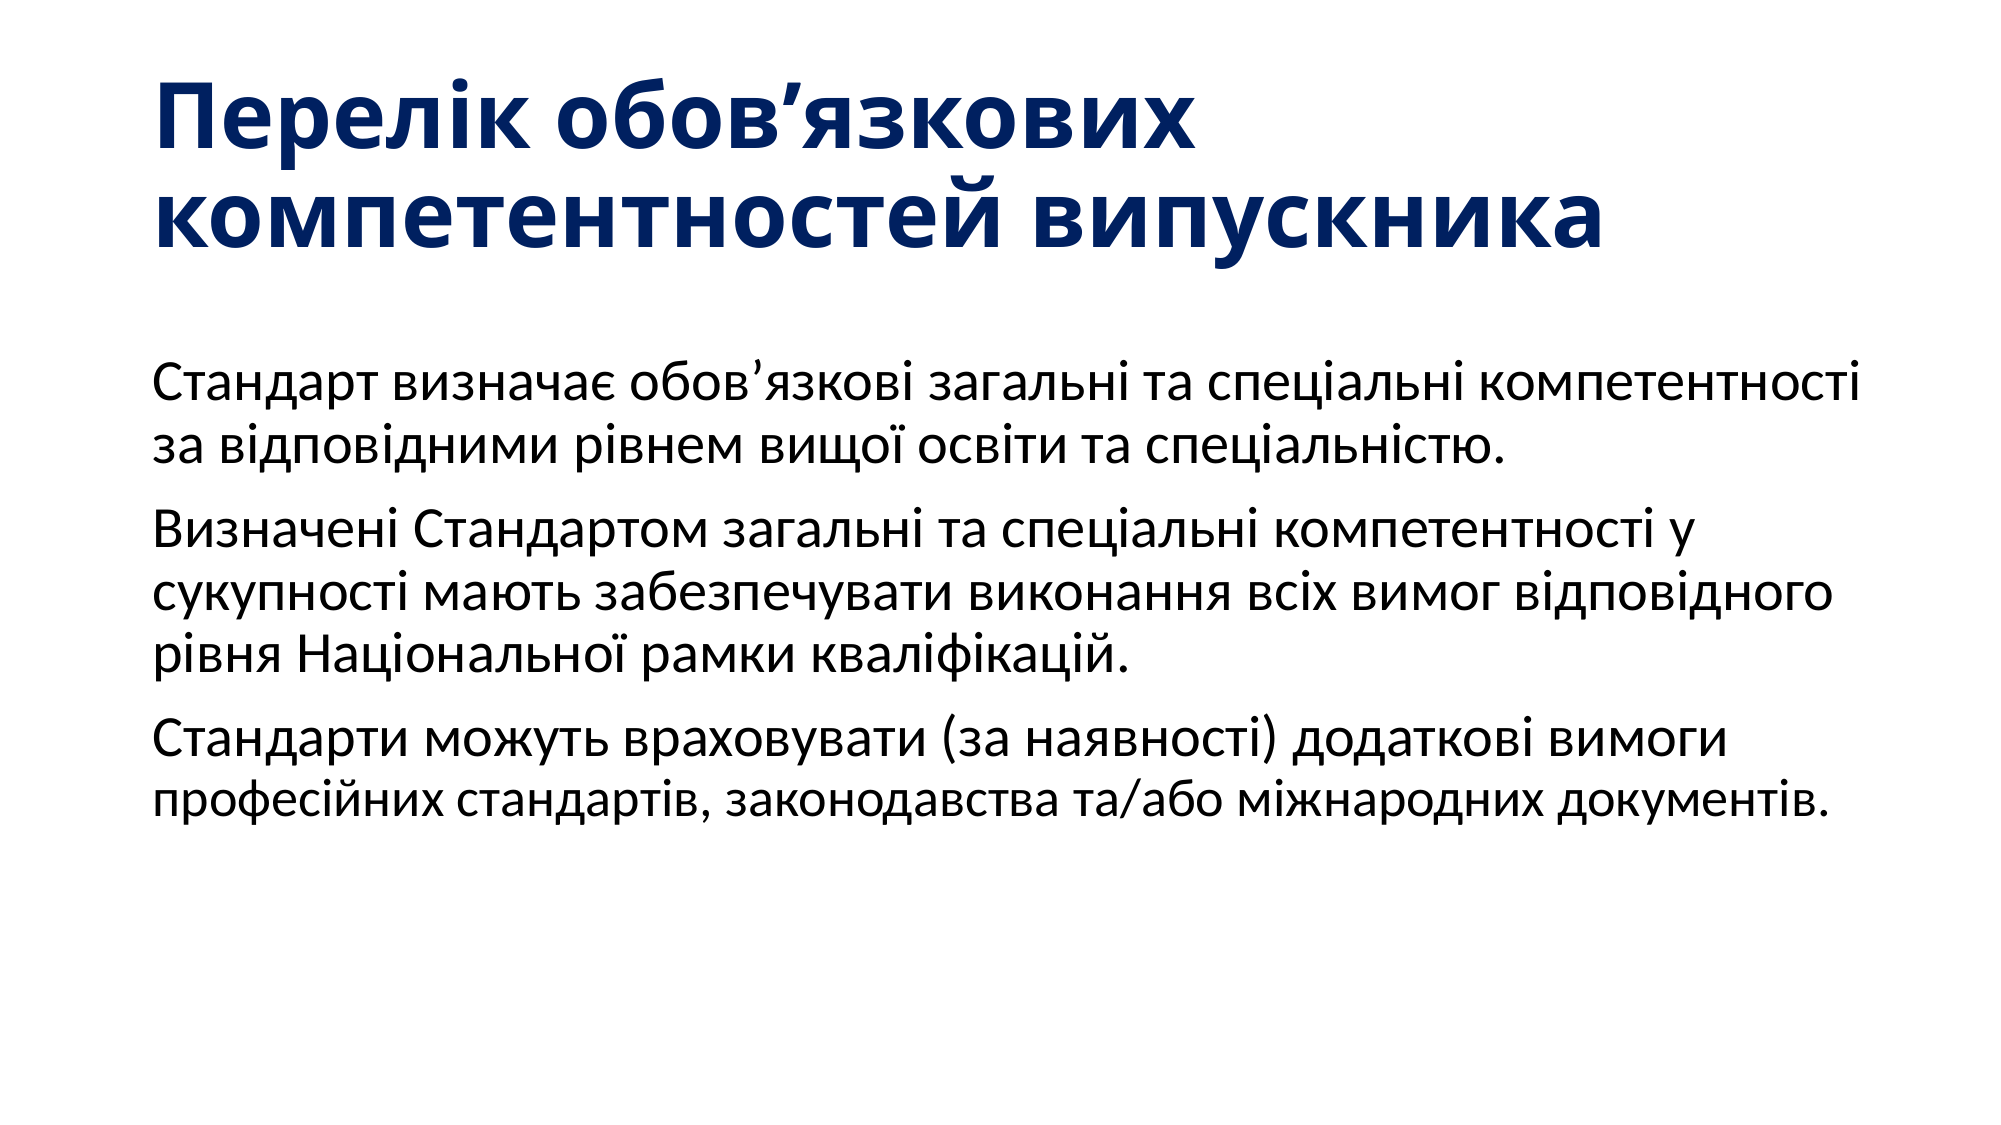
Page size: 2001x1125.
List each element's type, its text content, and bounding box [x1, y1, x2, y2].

list Стандарт визначає обов’язкові загальні та спеціальні компетентності за відповідними рівнем вищої освіти та спеціальністю. Визначені Стандартом загальні та спеціальні компетентності у сукупності мають забезпечувати виконання всіх вимог відповідного рівня Національної рамки кваліфікацій. Стандарти можуть враховувати (за наявності) додаткові вимоги професійних стандартів, законодавства та/або міжнародних документів. [137, 343, 1927, 904]
title Перелік обов’язкових компетентностей випускника [137, 59, 1863, 278]
